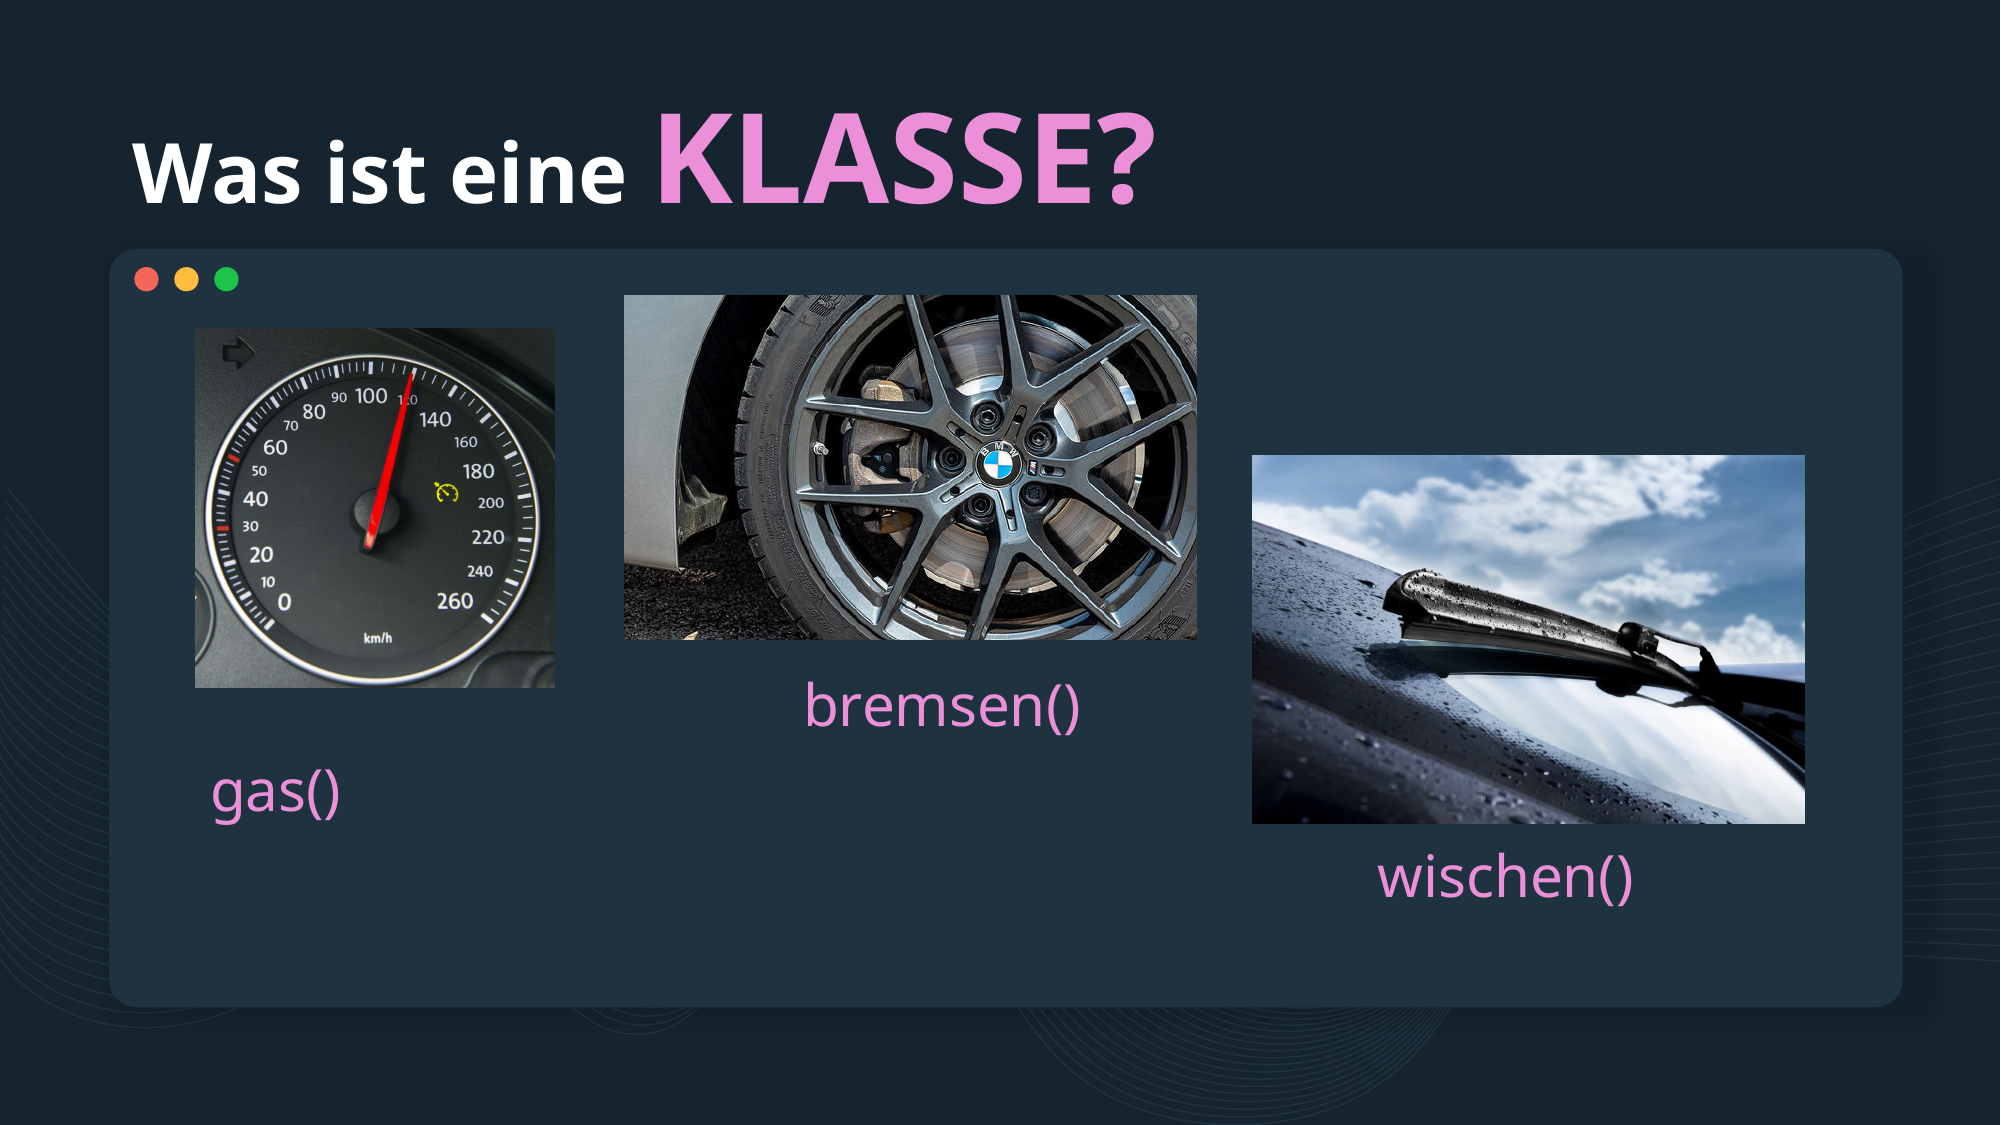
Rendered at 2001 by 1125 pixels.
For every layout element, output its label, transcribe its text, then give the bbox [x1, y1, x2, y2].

picture [195, 328, 555, 688]
picture [624, 295, 1198, 640]
text_box wischen() [1362, 832, 1695, 917]
title Was ist eine KLASSE? [112, 58, 1713, 185]
text_box gas() [195, 746, 527, 831]
text_box bremsen() [788, 660, 1121, 746]
picture [1251, 454, 1805, 824]
